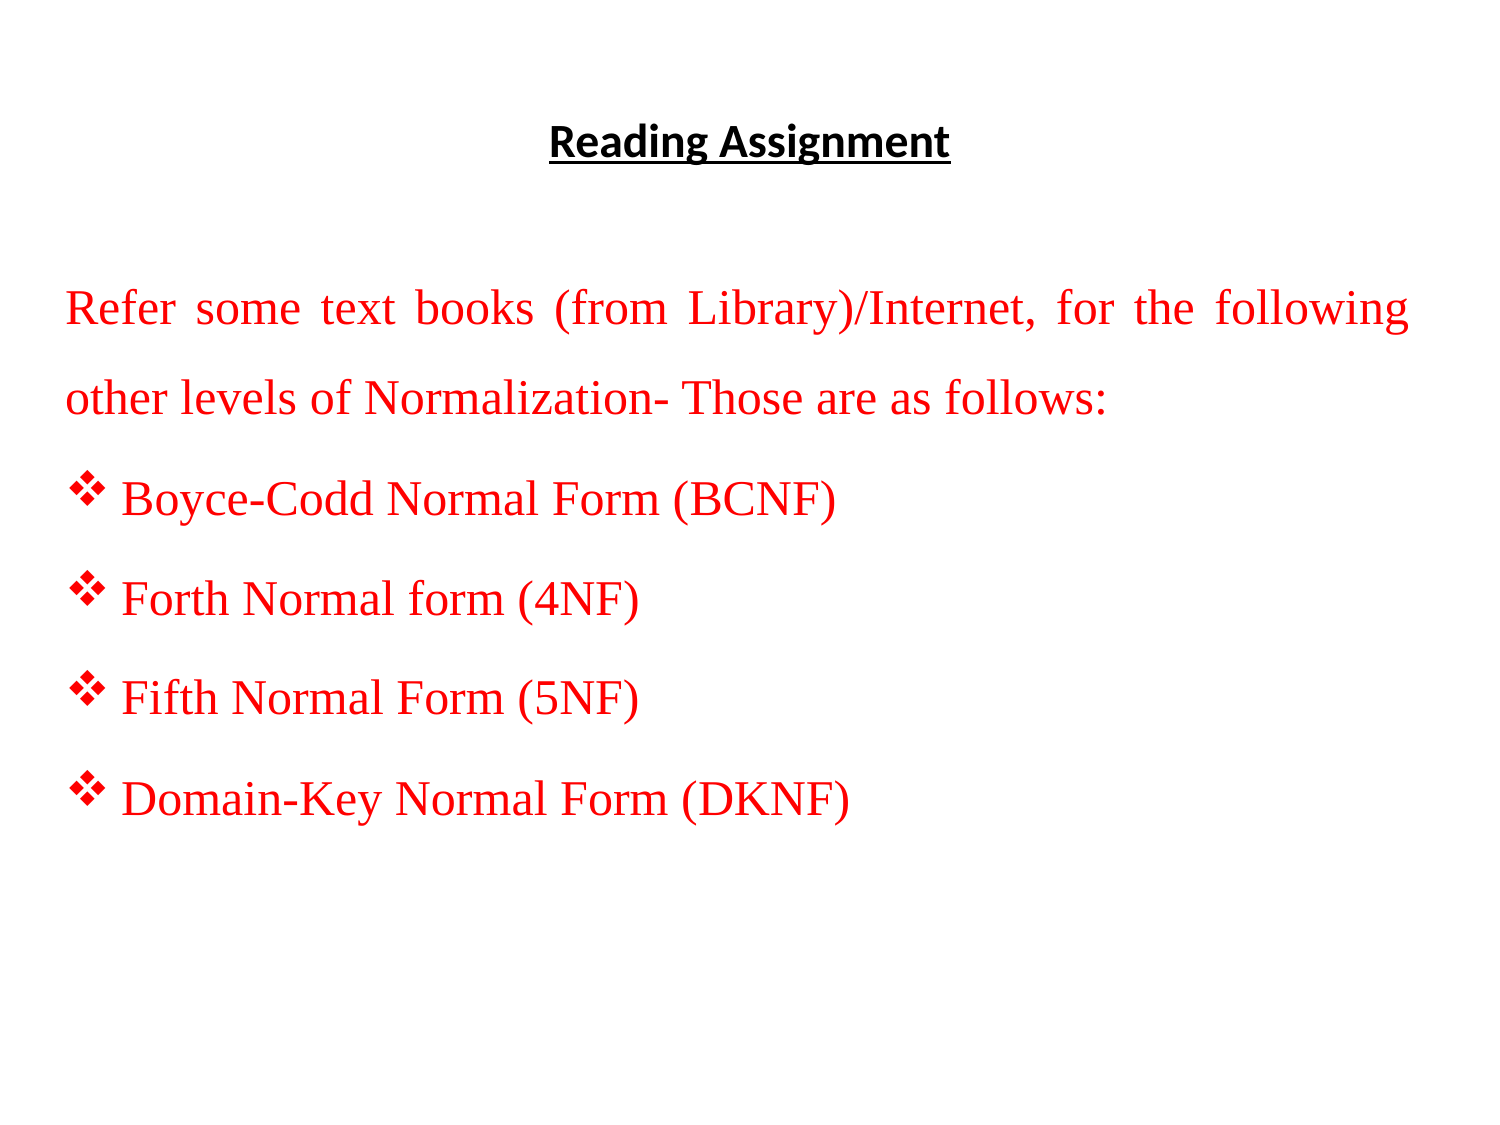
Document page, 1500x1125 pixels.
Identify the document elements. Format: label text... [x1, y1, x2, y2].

title Reading Assignment [75, 45, 1425, 233]
list Refer some text books (from Library)/Internet, for the following other levels of Normalization- Those are as follows: Boyce-Codd Normal Form (BCNF) Forth Normal form (4NF) Fifth Normal Form (5NF) Domain-Key Normal Form (DKNF) [50, 237, 1425, 1005]
